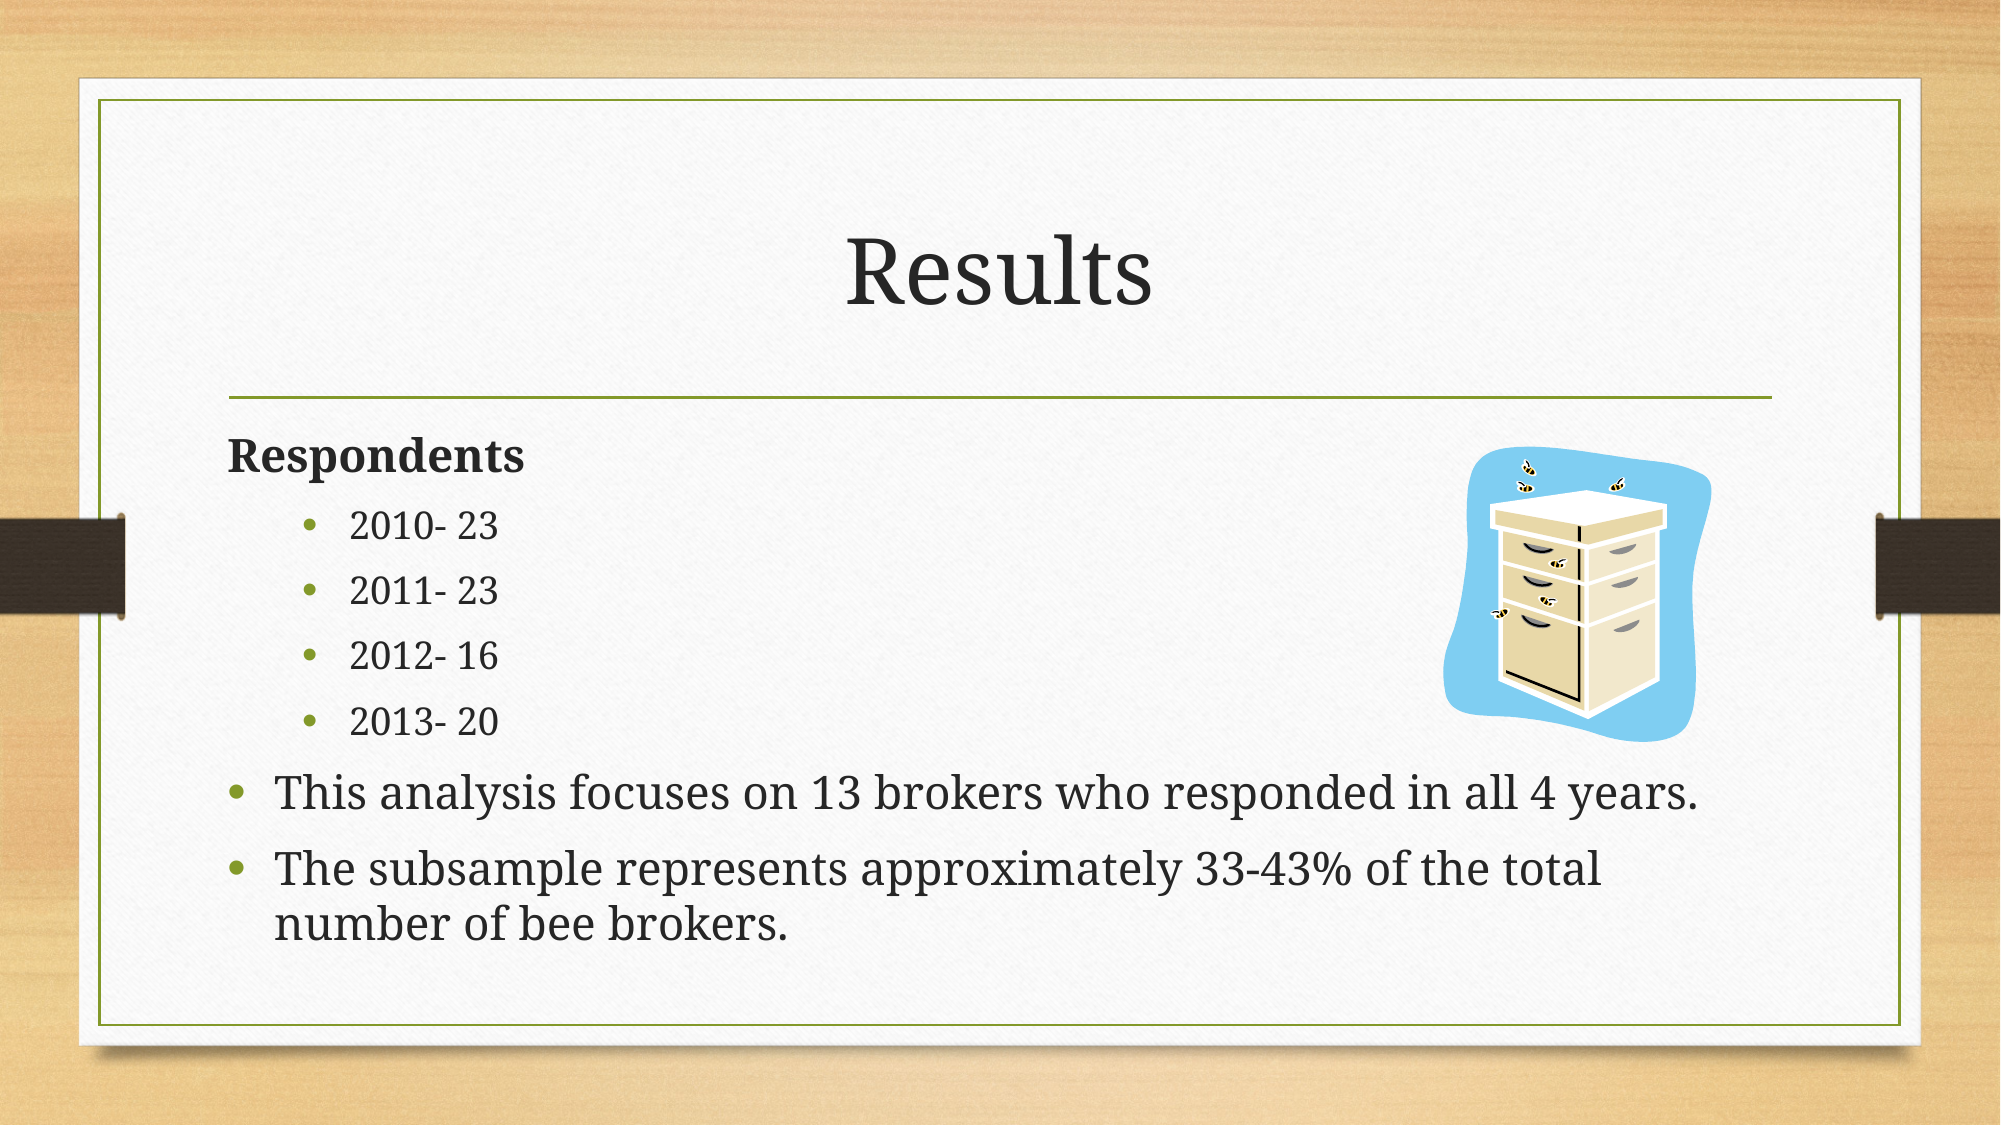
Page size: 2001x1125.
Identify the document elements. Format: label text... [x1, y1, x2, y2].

title Results [212, 161, 1788, 375]
list Respondents 2010- 23 2011- 23 2012- 16 2013- 20 This analysis focuses on 13 brokers who responded in all 4 years. The subsample represents approximately 33-43% of the total number of bee brokers. [212, 419, 1788, 964]
picture [0, 0, 2001, 1125]
